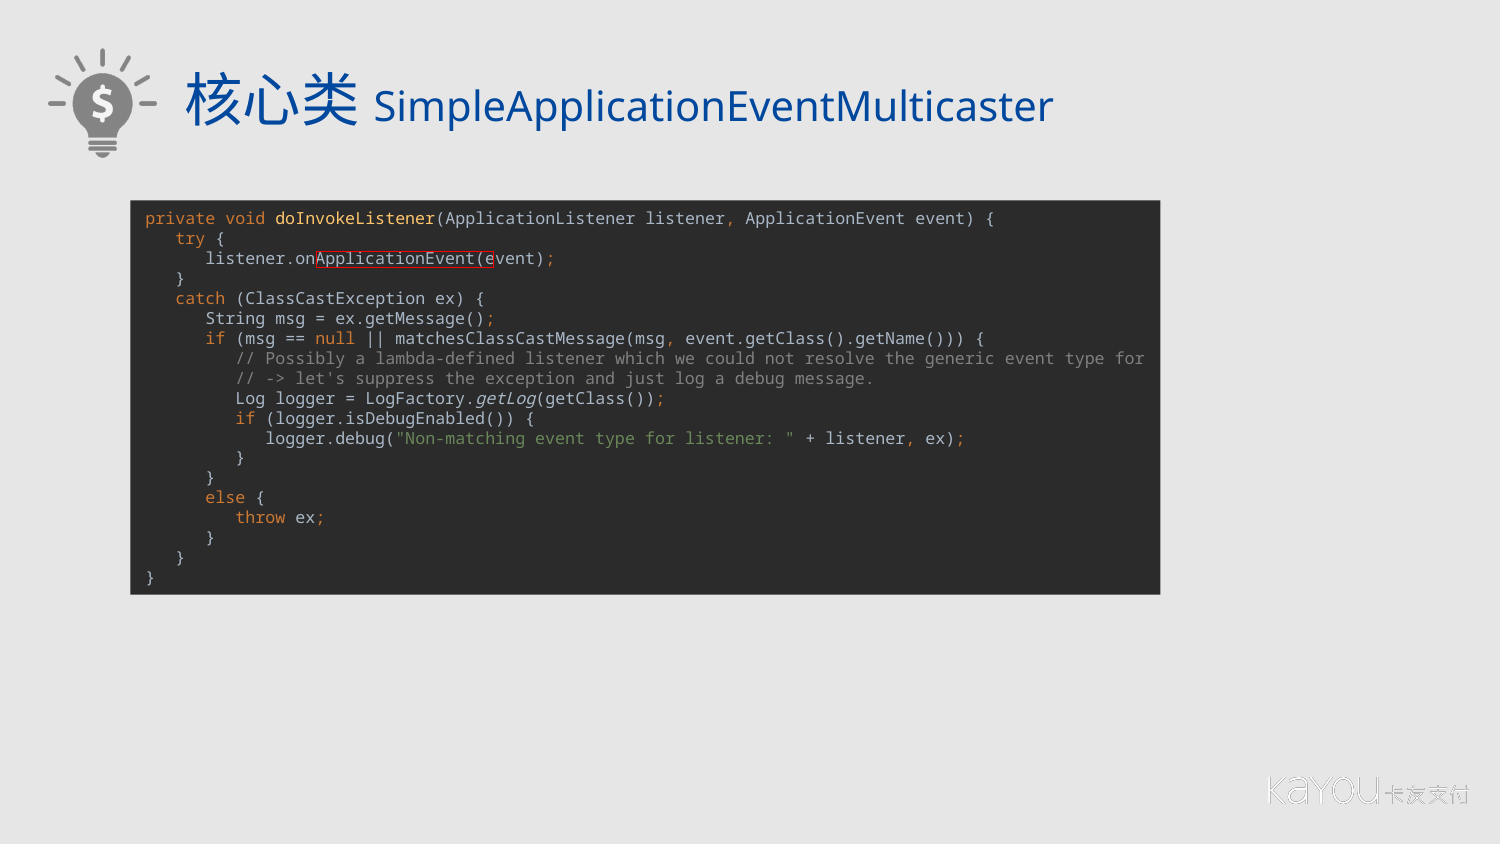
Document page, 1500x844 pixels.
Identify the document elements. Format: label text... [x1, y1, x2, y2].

text_box [316, 251, 494, 268]
picture [1268, 777, 1469, 804]
text_box private void doInvokeListener(ApplicationListener listener, ApplicationEvent event) { try { listener.onApplicationEvent(event); } catch (ClassCastException ex) { String msg = ex.getMessage(); if (msg == null || matchesClassCastMessage(msg, event.getClass().getName())) { // Possibly a lambda-defined listener which we could not resolve the generic event type for // -> let's suppress the exception and just log a debug message. Log logger = LogFactory.getLog(getClass()); if (logger.isDebugEnabled()) { logger.debug("Non-matching event type for listener: " + listener, ex); } } else { throw ex; } } } [130, 200, 1161, 595]
text_box 核心类SimpleApplicationEventMulticaster [169, 55, 1104, 141]
picture [47, 48, 157, 158]
